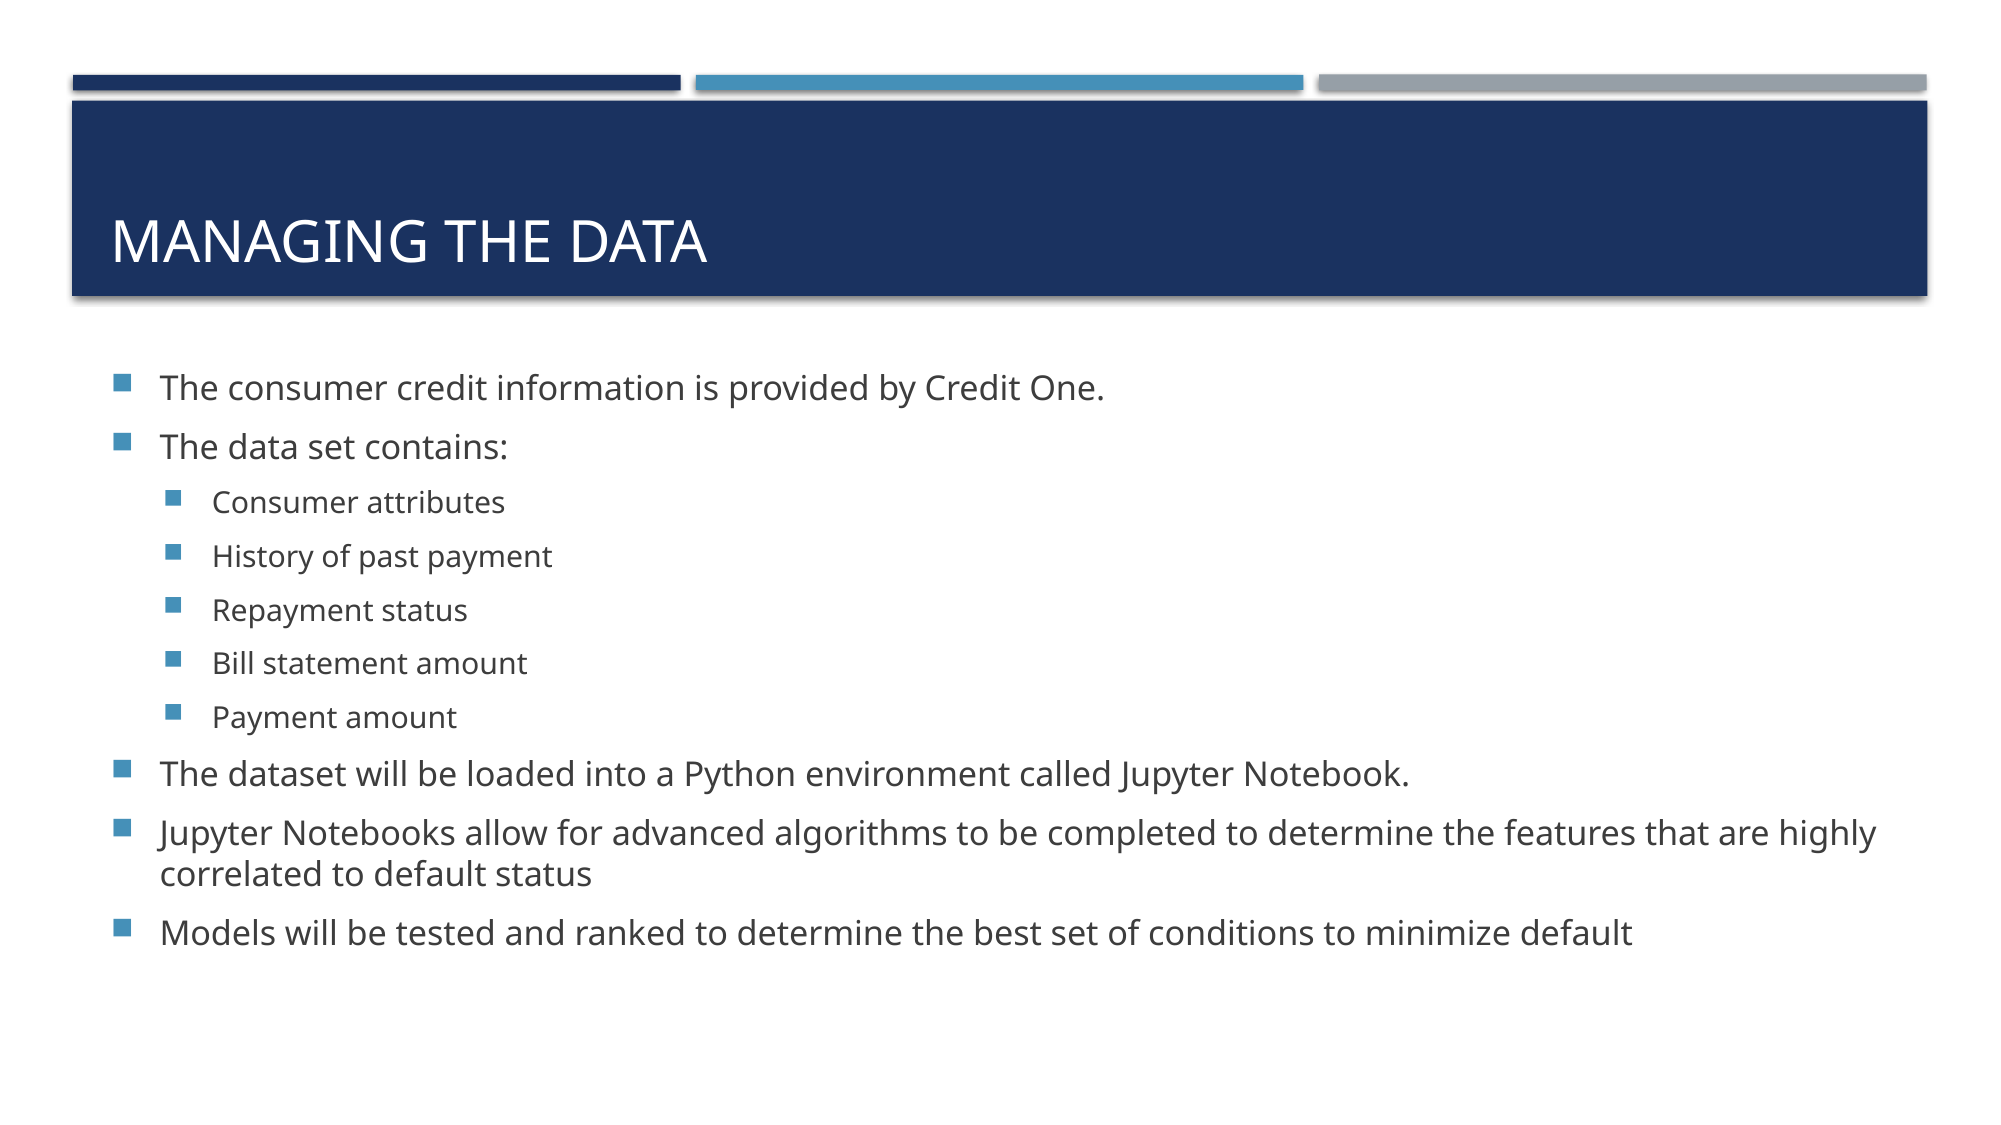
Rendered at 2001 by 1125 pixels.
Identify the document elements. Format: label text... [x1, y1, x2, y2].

list The consumer credit information is provided by Credit One. The data set contains: Consumer attributes History of past payment Repayment status Bill statement amount Payment amount The dataset will be loaded into a Python environment called Jupyter Notebook. Jupyter Notebooks allow for advanced algorithms to be completed to determine the features that are highly correlated to default status Models will be tested and ranked to determine the best set of conditions to minimize default [95, 357, 1905, 962]
title Managing the Data [95, 115, 1905, 282]
